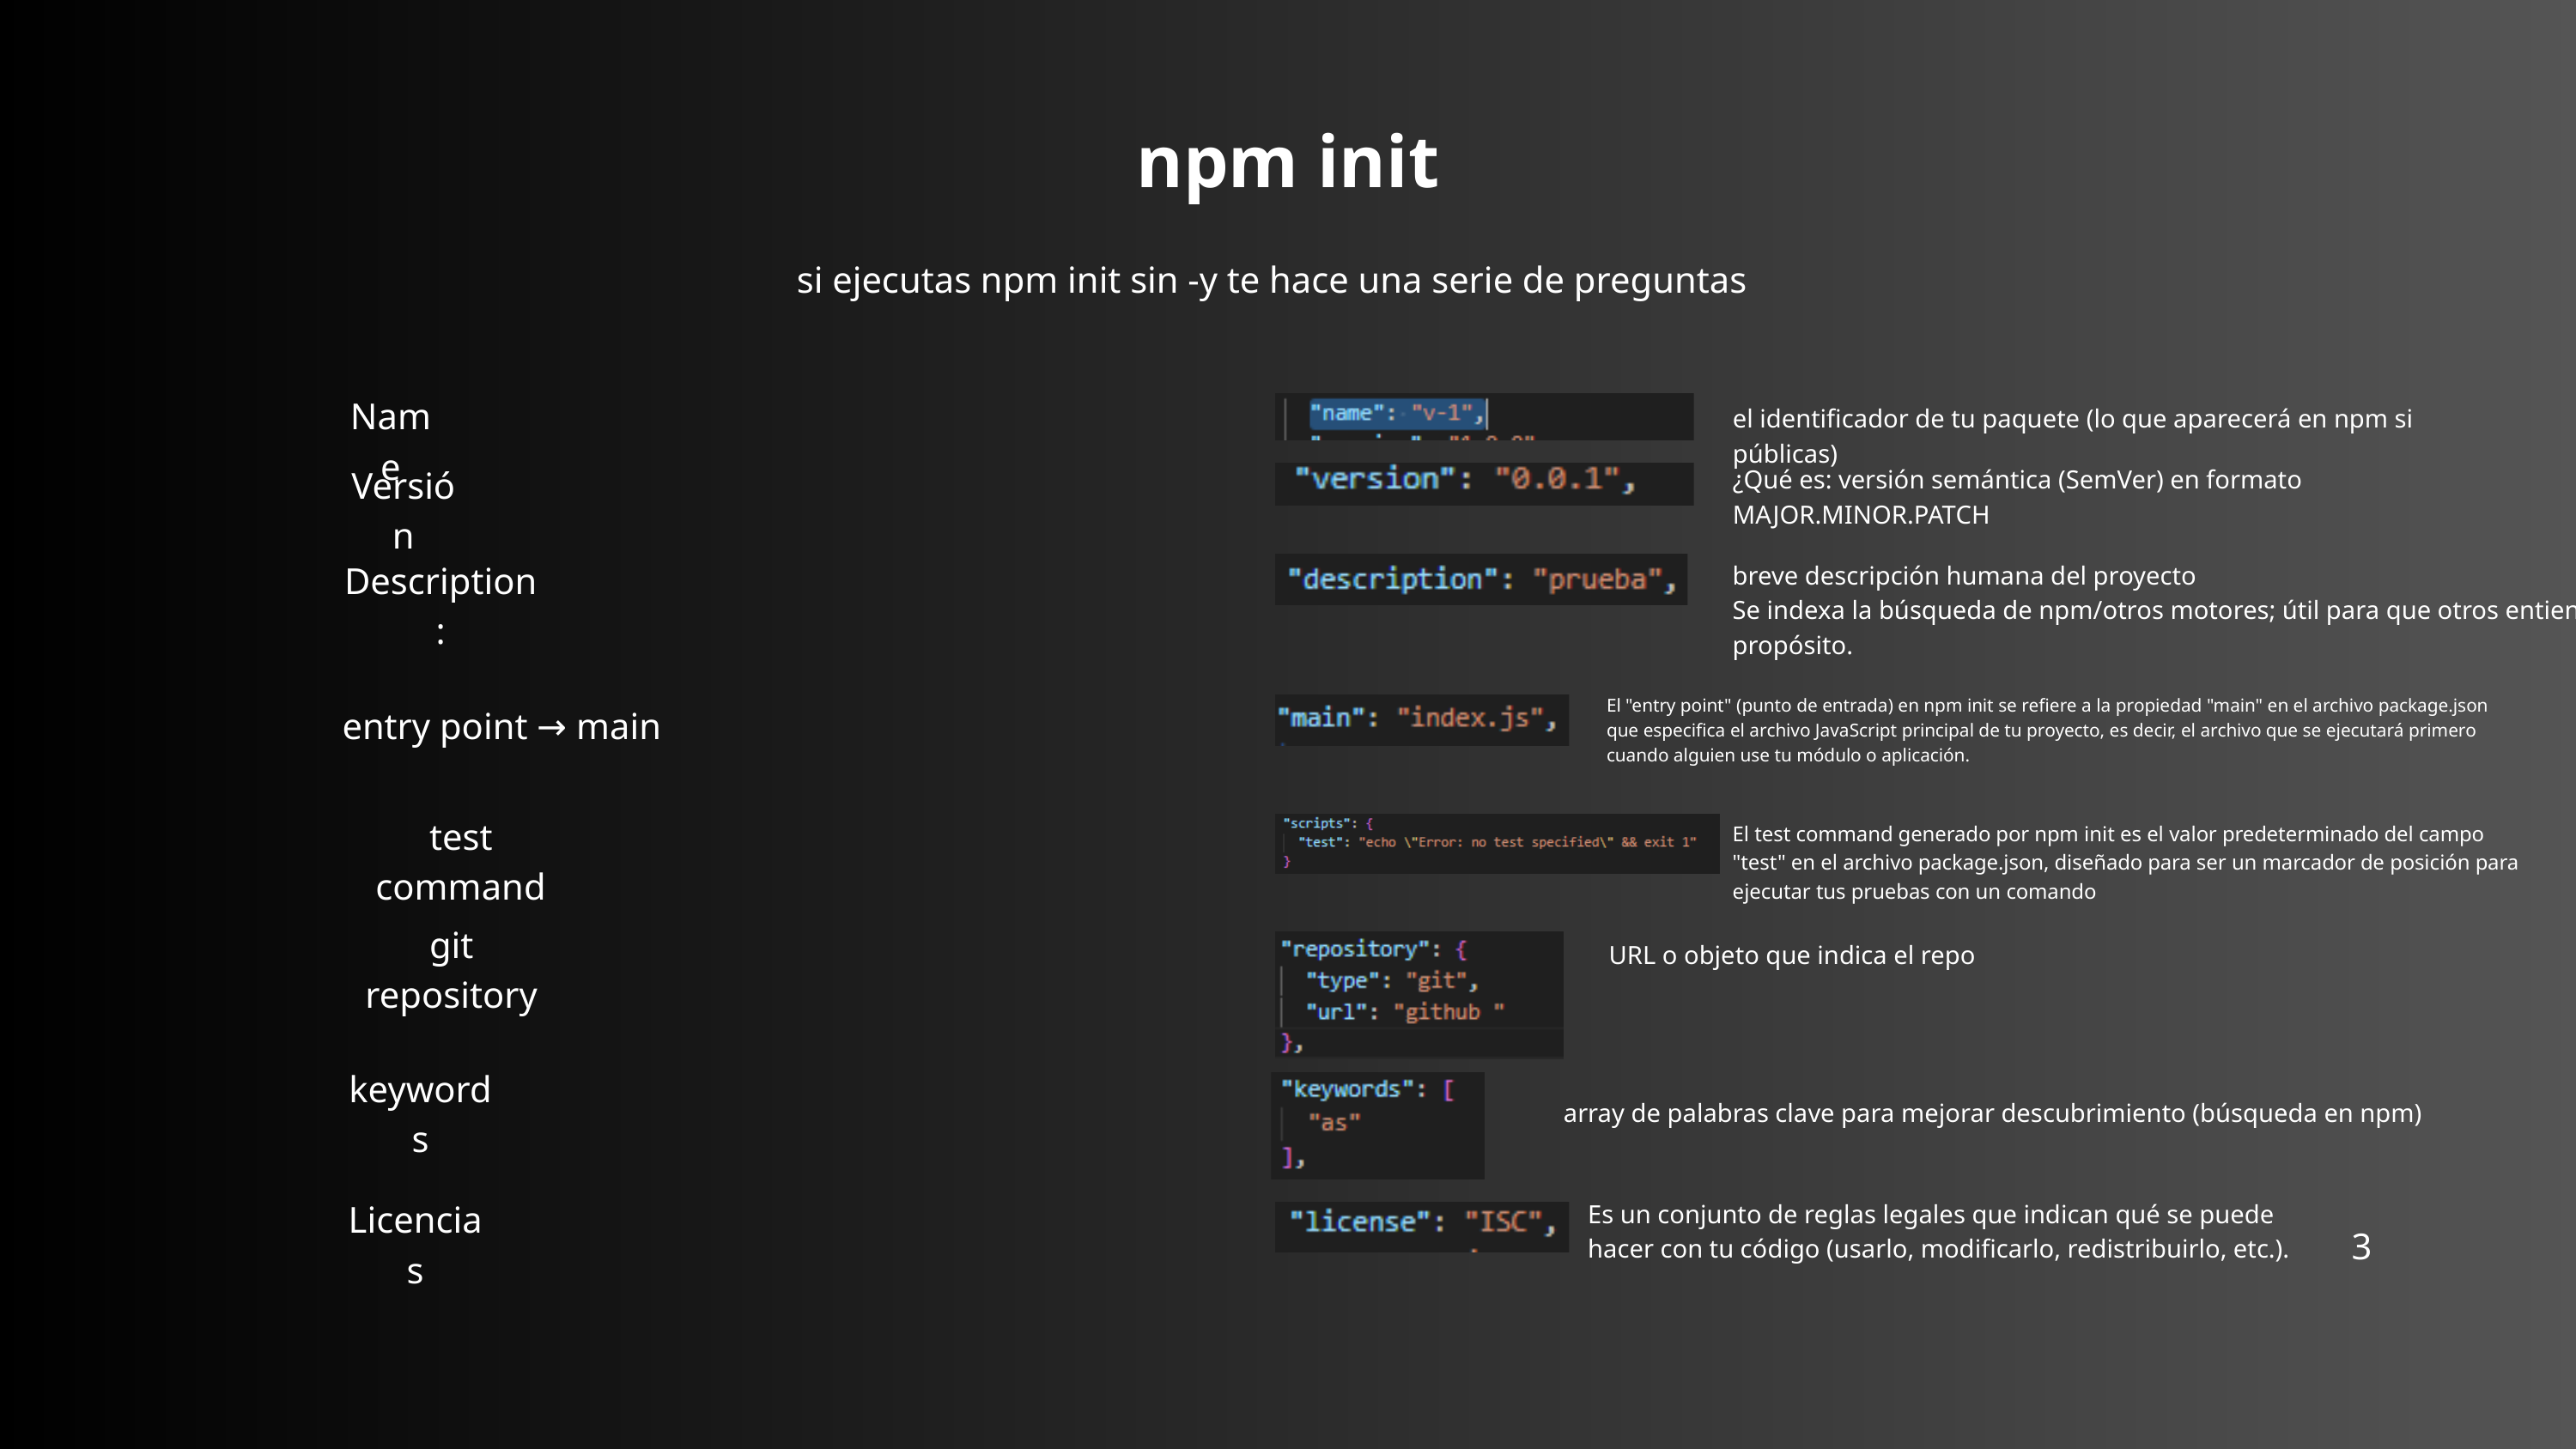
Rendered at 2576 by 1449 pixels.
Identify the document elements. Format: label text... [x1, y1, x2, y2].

text_box Versión [340, 456, 466, 551]
text_box Es un conjunto de reglas legales que indican qué se puede hacer con tu código (usarlo, modificarlo, redistribuirlo, etc.). [1588, 1192, 2318, 1264]
text_box Description: [340, 551, 542, 652]
text_box git repository [340, 915, 562, 1016]
text_box [1271, 1072, 1485, 1180]
text_box npm init [1127, 101, 1449, 202]
text_box ¿Qué es: versión semántica (SemVer) en formato MAJOR.MINOR.PATCH [1732, 469, 2523, 530]
text_box array de palabras clave para mejorar descubrimiento (búsqueda en npm) [1563, 1092, 2494, 1128]
text_box [1274, 463, 1694, 506]
text_box Name [340, 386, 441, 456]
text_box [1275, 694, 1570, 746]
text_box [1275, 1202, 1570, 1252]
text_box El test command generado por npm init es el valor predeterminado del campo "test" en el archivo package.json, diseñado para ser un marcador de posición para ejecutar tus pruebas con un comando [1732, 816, 2537, 903]
text_box test command [340, 807, 581, 908]
text_box entry point → main [340, 696, 663, 747]
text_box [1274, 554, 1688, 605]
text_box [1275, 931, 1564, 1059]
text_box Licencias [340, 1190, 490, 1291]
text_box [1275, 814, 1720, 874]
text_box si ejecutas npm init sin -y te hace una serie de preguntas [796, 250, 1779, 300]
text_box 3 [2351, 1216, 2372, 1267]
text_box [1274, 393, 1694, 440]
text_box El "entry point" (punto de entrada) en npm init se refiere a la propiedad "main" en el archivo package.json que especifica el archivo JavaScript principal de tu proyecto, es decir, el archivo que se ejecutará primero cuando alguien use tu módulo o aplicación. [1607, 690, 2489, 767]
text_box breve descripción humana del proyecto Se indexa la búsqueda de npm/otros motores; útil para que otros entiendan el propósito. [1732, 555, 2576, 660]
text_box keywords [340, 1059, 501, 1161]
text_box el identificador de tu paquete (lo que aparecerá en npm si públicas) [1732, 397, 2523, 469]
text_box URL o objeto que indica el repo [1607, 934, 1978, 970]
